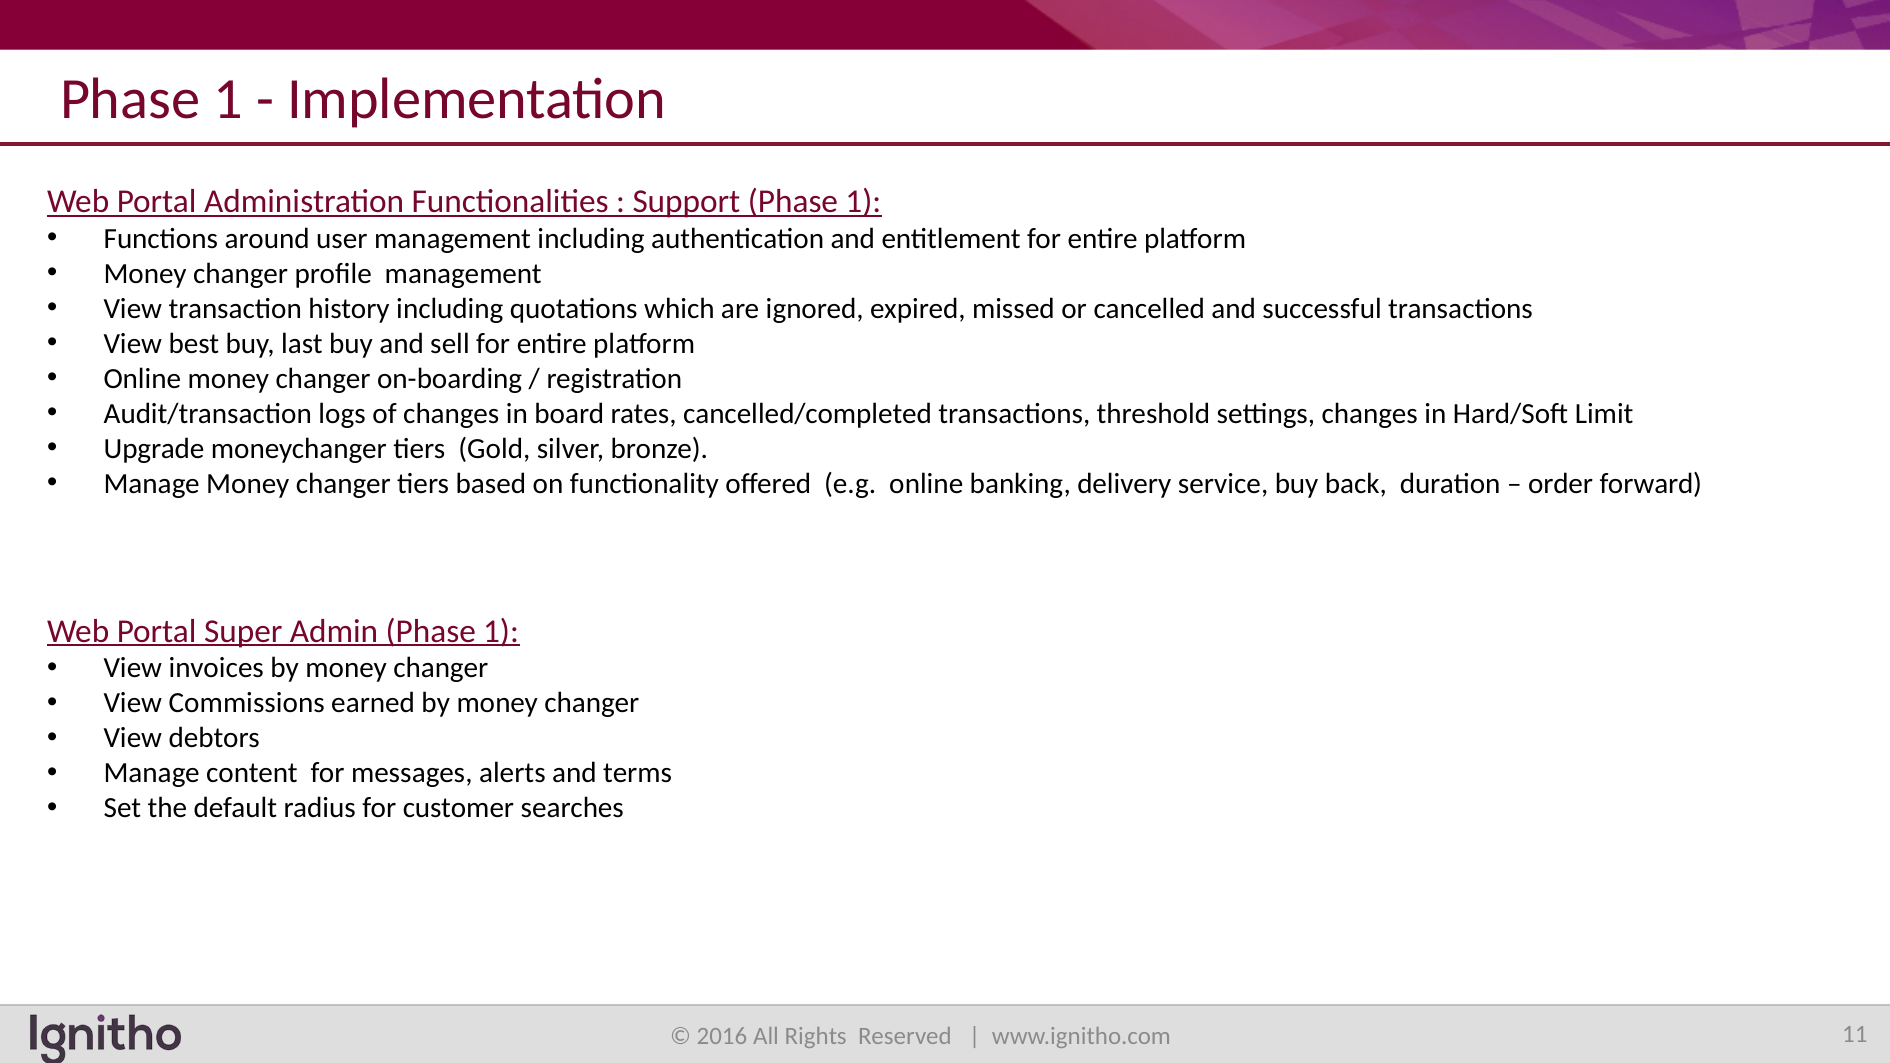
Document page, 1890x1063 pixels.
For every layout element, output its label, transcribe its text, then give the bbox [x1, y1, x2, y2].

picture [0, 146, 1890, 1063]
slide_number 11 [1441, 1010, 1883, 1063]
picture [0, 0, 1890, 142]
text_box Phase 1 - Implementation [44, 6, 1746, 184]
text_box Web Portal Administration Functionalities : Support (Phase 1): Functions around user management including authentication and entitlement for entire platform Money changer profile management View transaction history including quotations which are ignored, expired, missed or cancelled and successful transactions View best buy, last buy and sell for entire platform Online money changer on-boarding / registration Audit/transaction logs of changes in board rates, cancelled/completed transactions, threshold settings, changes in Hard/Soft Limit Upgrade moneychanger tiers (Gold, silver, bronze). Manage Money changer tiers based on functionality offered (e.g. online banking, delivery service, buy back, duration – order forward) Web Portal Super Admin (Phase 1): View invoices by money changer View Commissions earned by money changer View debtors Manage content for messages, alerts and terms Set the default radius for customer searches [32, 171, 1858, 976]
